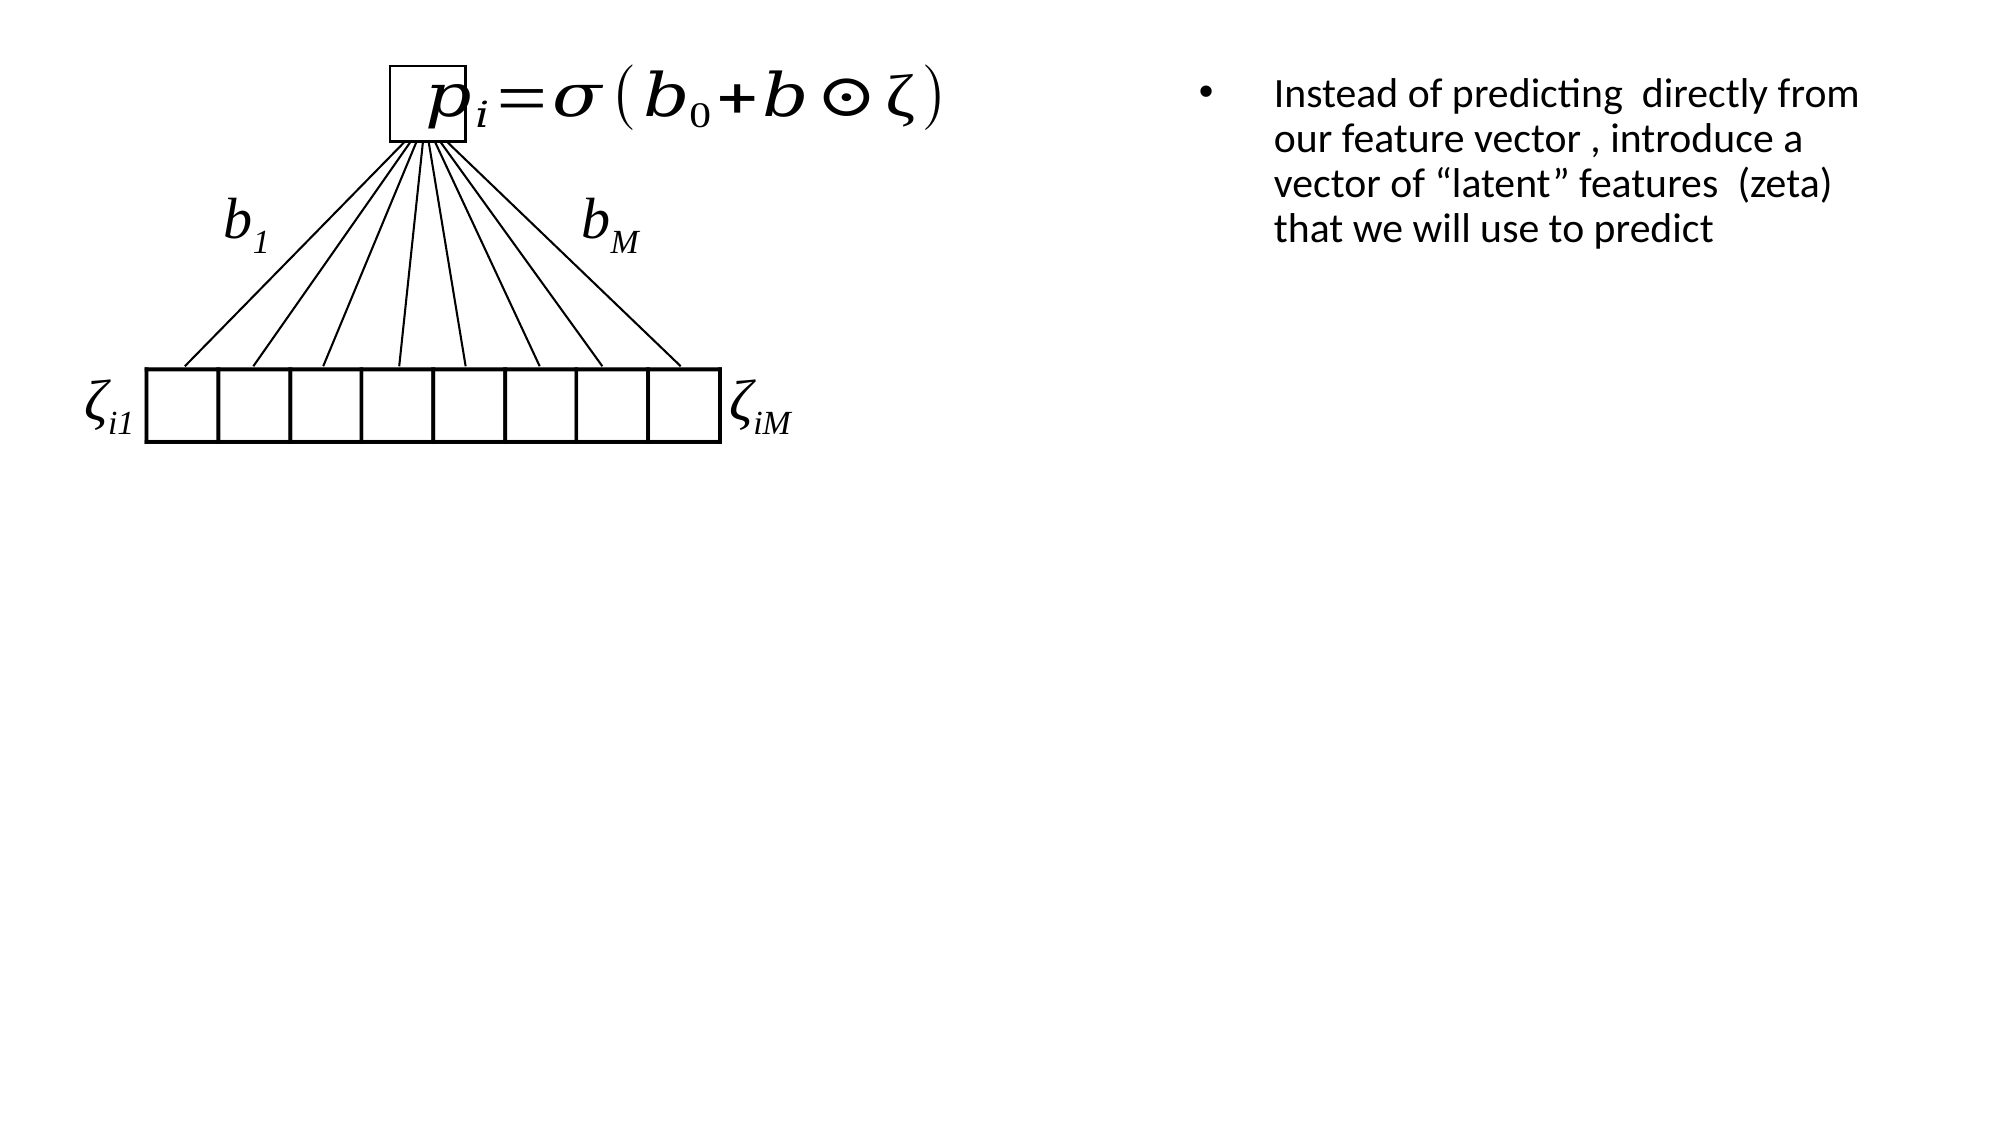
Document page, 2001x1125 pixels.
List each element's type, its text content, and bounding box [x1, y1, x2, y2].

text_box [253, 120, 399, 366]
text_box ζiM [715, 354, 824, 449]
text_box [184, 120, 253, 366]
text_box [425, 120, 603, 367]
table_header [391, 67, 464, 120]
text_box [399, 120, 425, 366]
text_box ζi1 [69, 354, 160, 449]
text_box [603, 120, 681, 366]
picture [144, 366, 722, 444]
